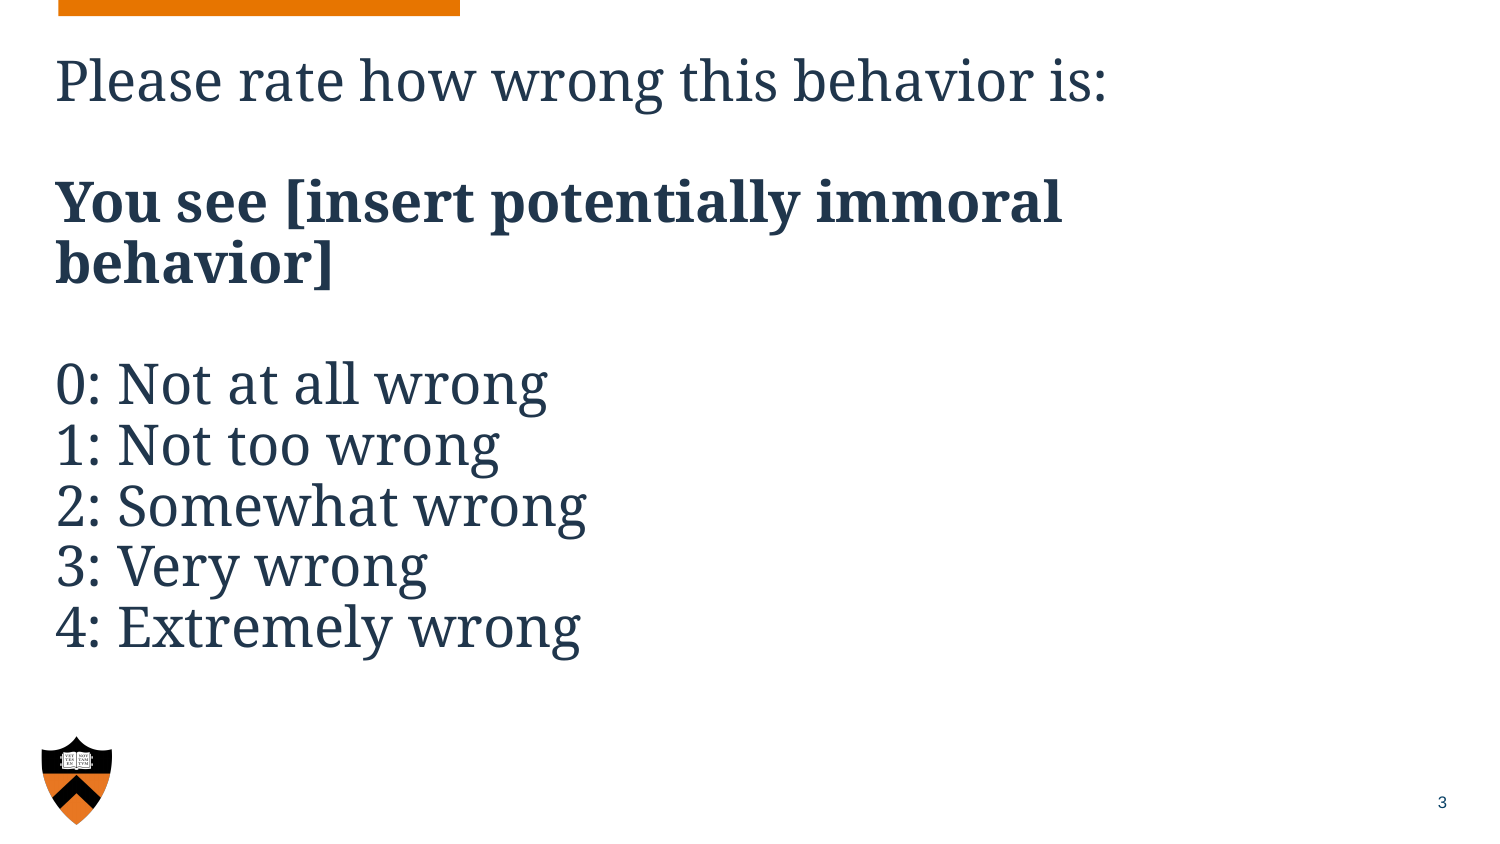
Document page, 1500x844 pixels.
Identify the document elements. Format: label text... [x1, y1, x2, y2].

slide_number ‹#› [1408, 779, 1459, 825]
title Please rate how wrong this behavior is: You see [insert potentially immoral behavior] 0: Not at all wrong 1: Not too wrong 2: Somewhat wrong 3: Very wrong 4: Extremely wrong [44, 47, 1338, 149]
picture [41, 736, 112, 825]
